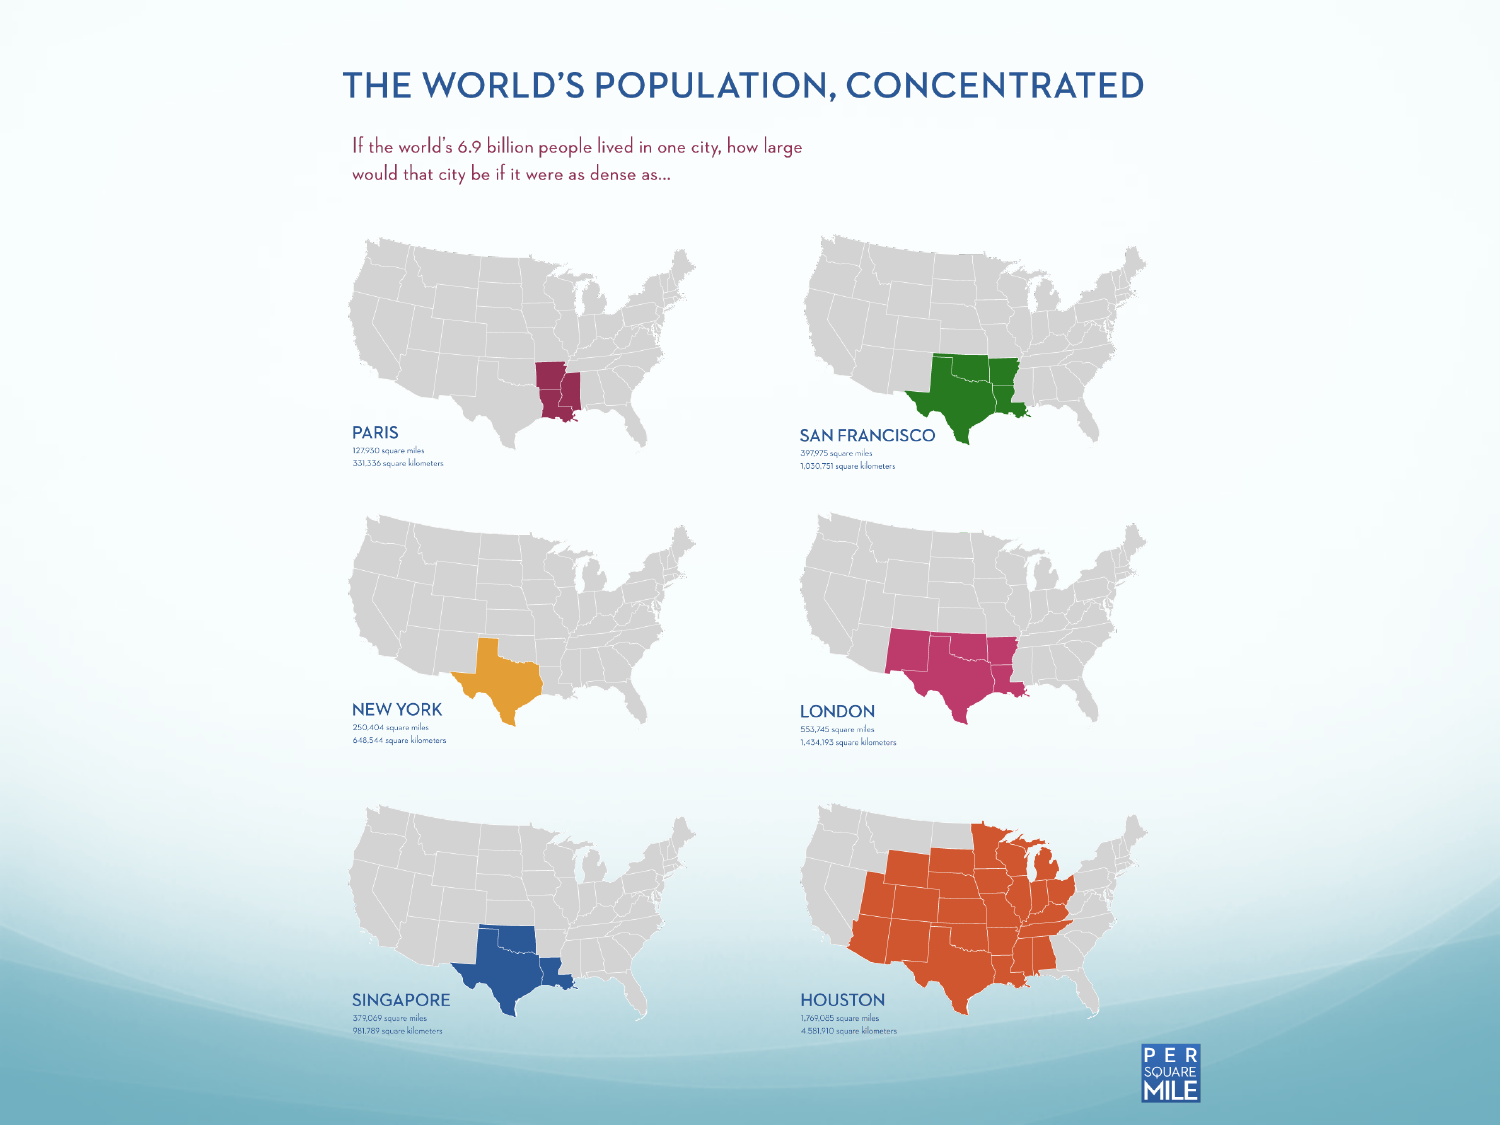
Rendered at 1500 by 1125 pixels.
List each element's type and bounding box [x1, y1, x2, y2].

picture [272, 0, 1224, 1125]
